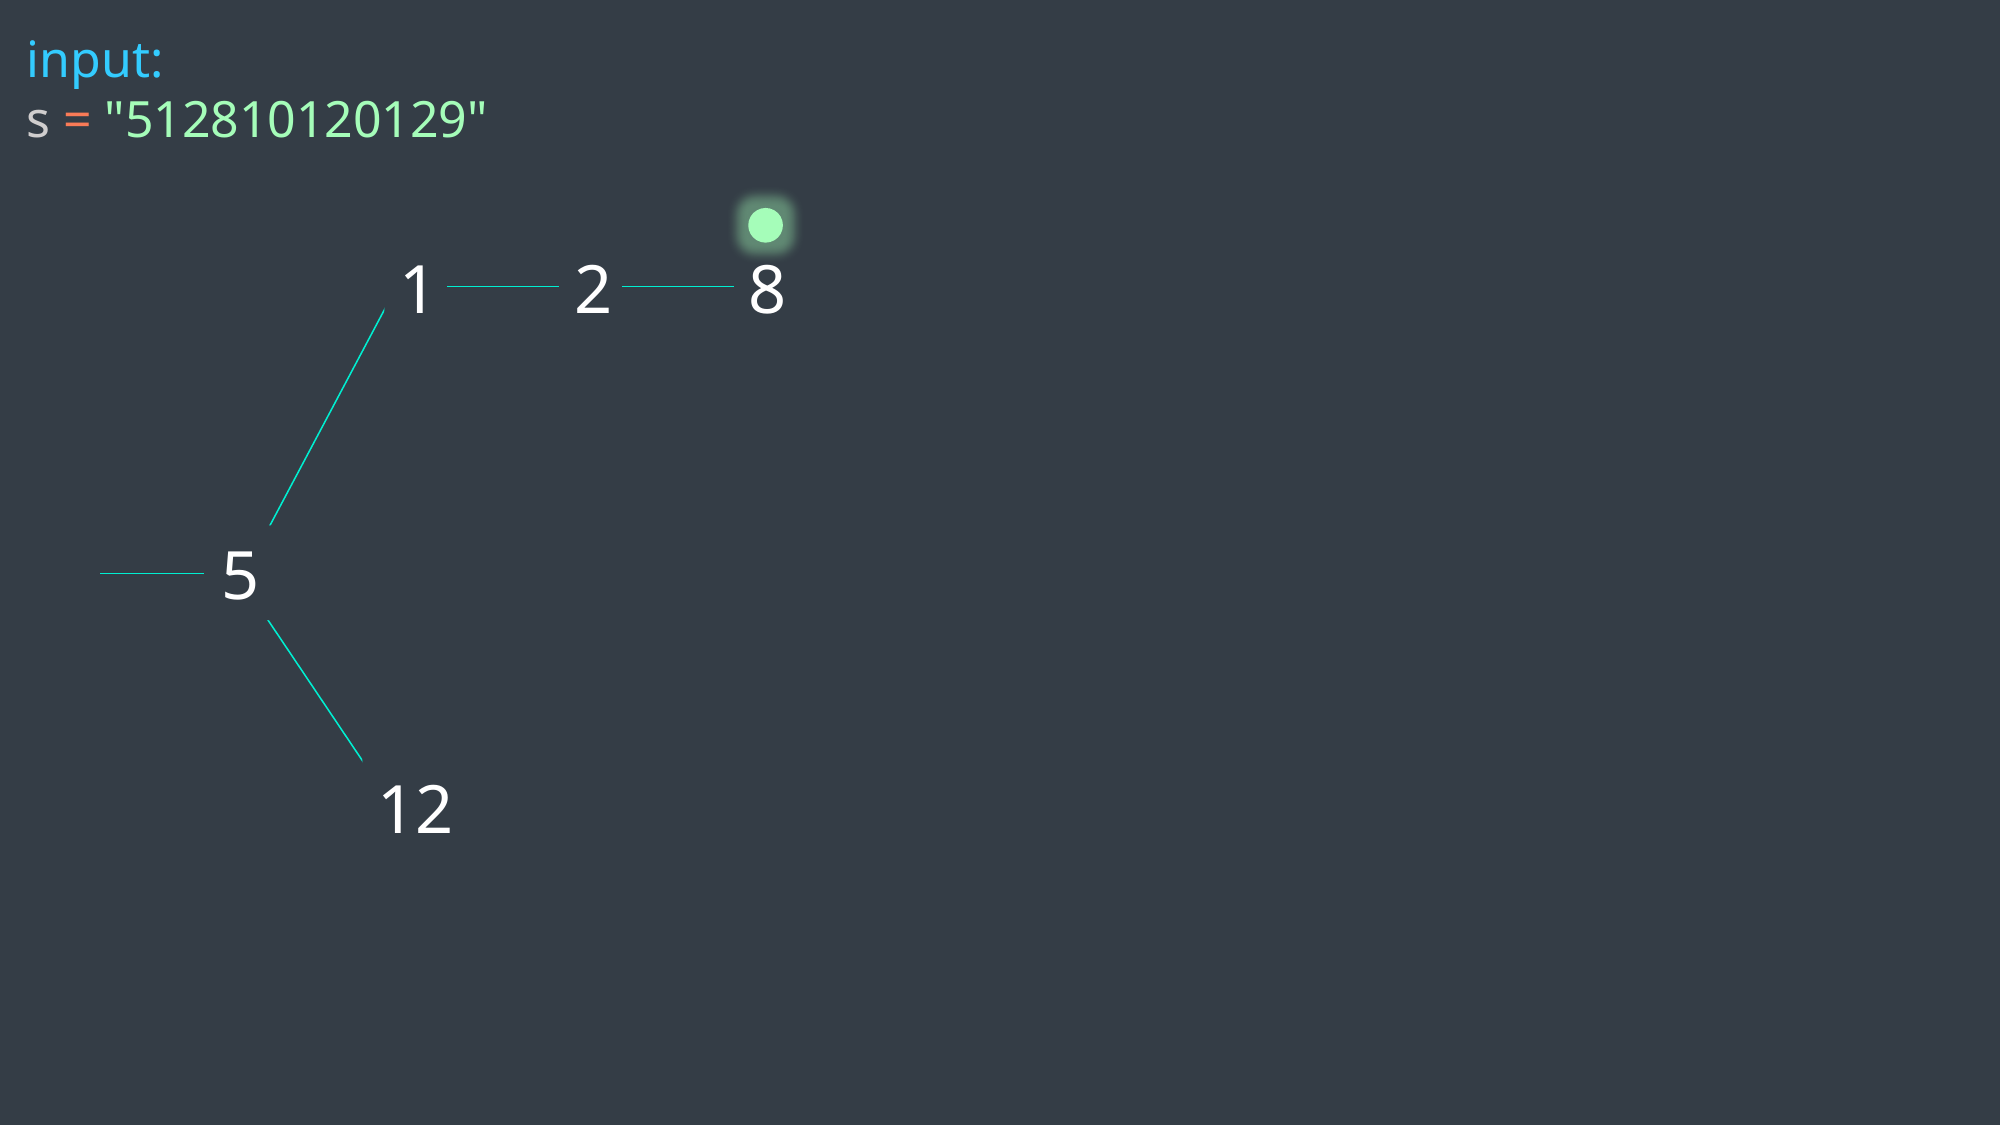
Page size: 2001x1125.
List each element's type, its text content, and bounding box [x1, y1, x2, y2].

text_box [750, 210, 781, 241]
text_box 12 [362, 758, 469, 854]
text_box 8 [734, 243, 797, 334]
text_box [263, 250, 416, 537]
text_box input: s = "512810120129" [11, 20, 906, 155]
text_box 1 [384, 239, 447, 334]
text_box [240, 579, 412, 835]
text_box 2 [559, 239, 622, 334]
text_box 5 [201, 525, 280, 621]
